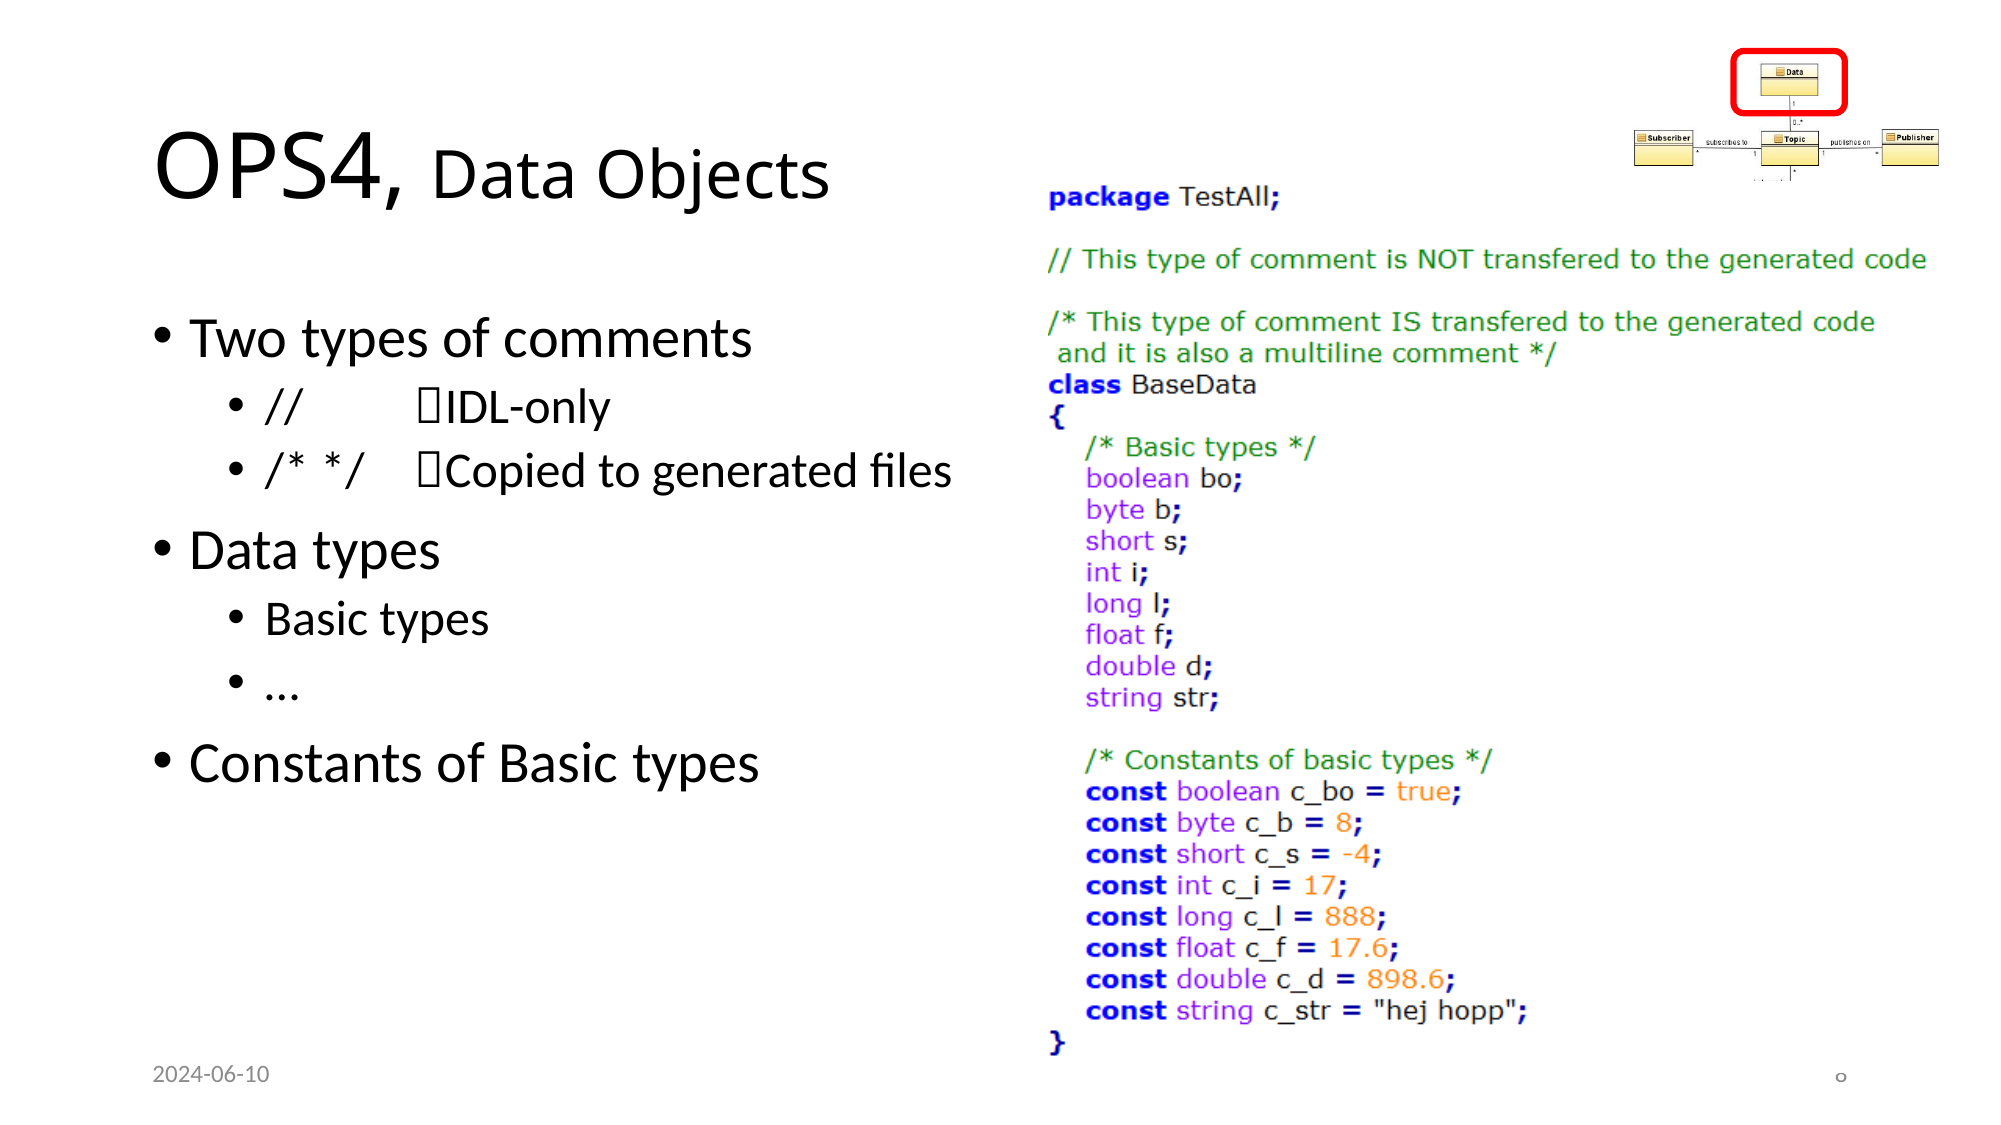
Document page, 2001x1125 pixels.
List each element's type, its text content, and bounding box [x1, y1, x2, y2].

list Two types of comments // IDL-only /* */ Copied to generated files Data types Basic types … Constants of Basic types [137, 299, 1048, 1014]
slide_number 8 [1412, 1073, 1863, 1103]
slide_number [137, 1042, 588, 1103]
title OPS4, Data Objects [137, 59, 1629, 278]
picture [1048, 59, 1963, 1073]
text_box [1732, 49, 1846, 59]
